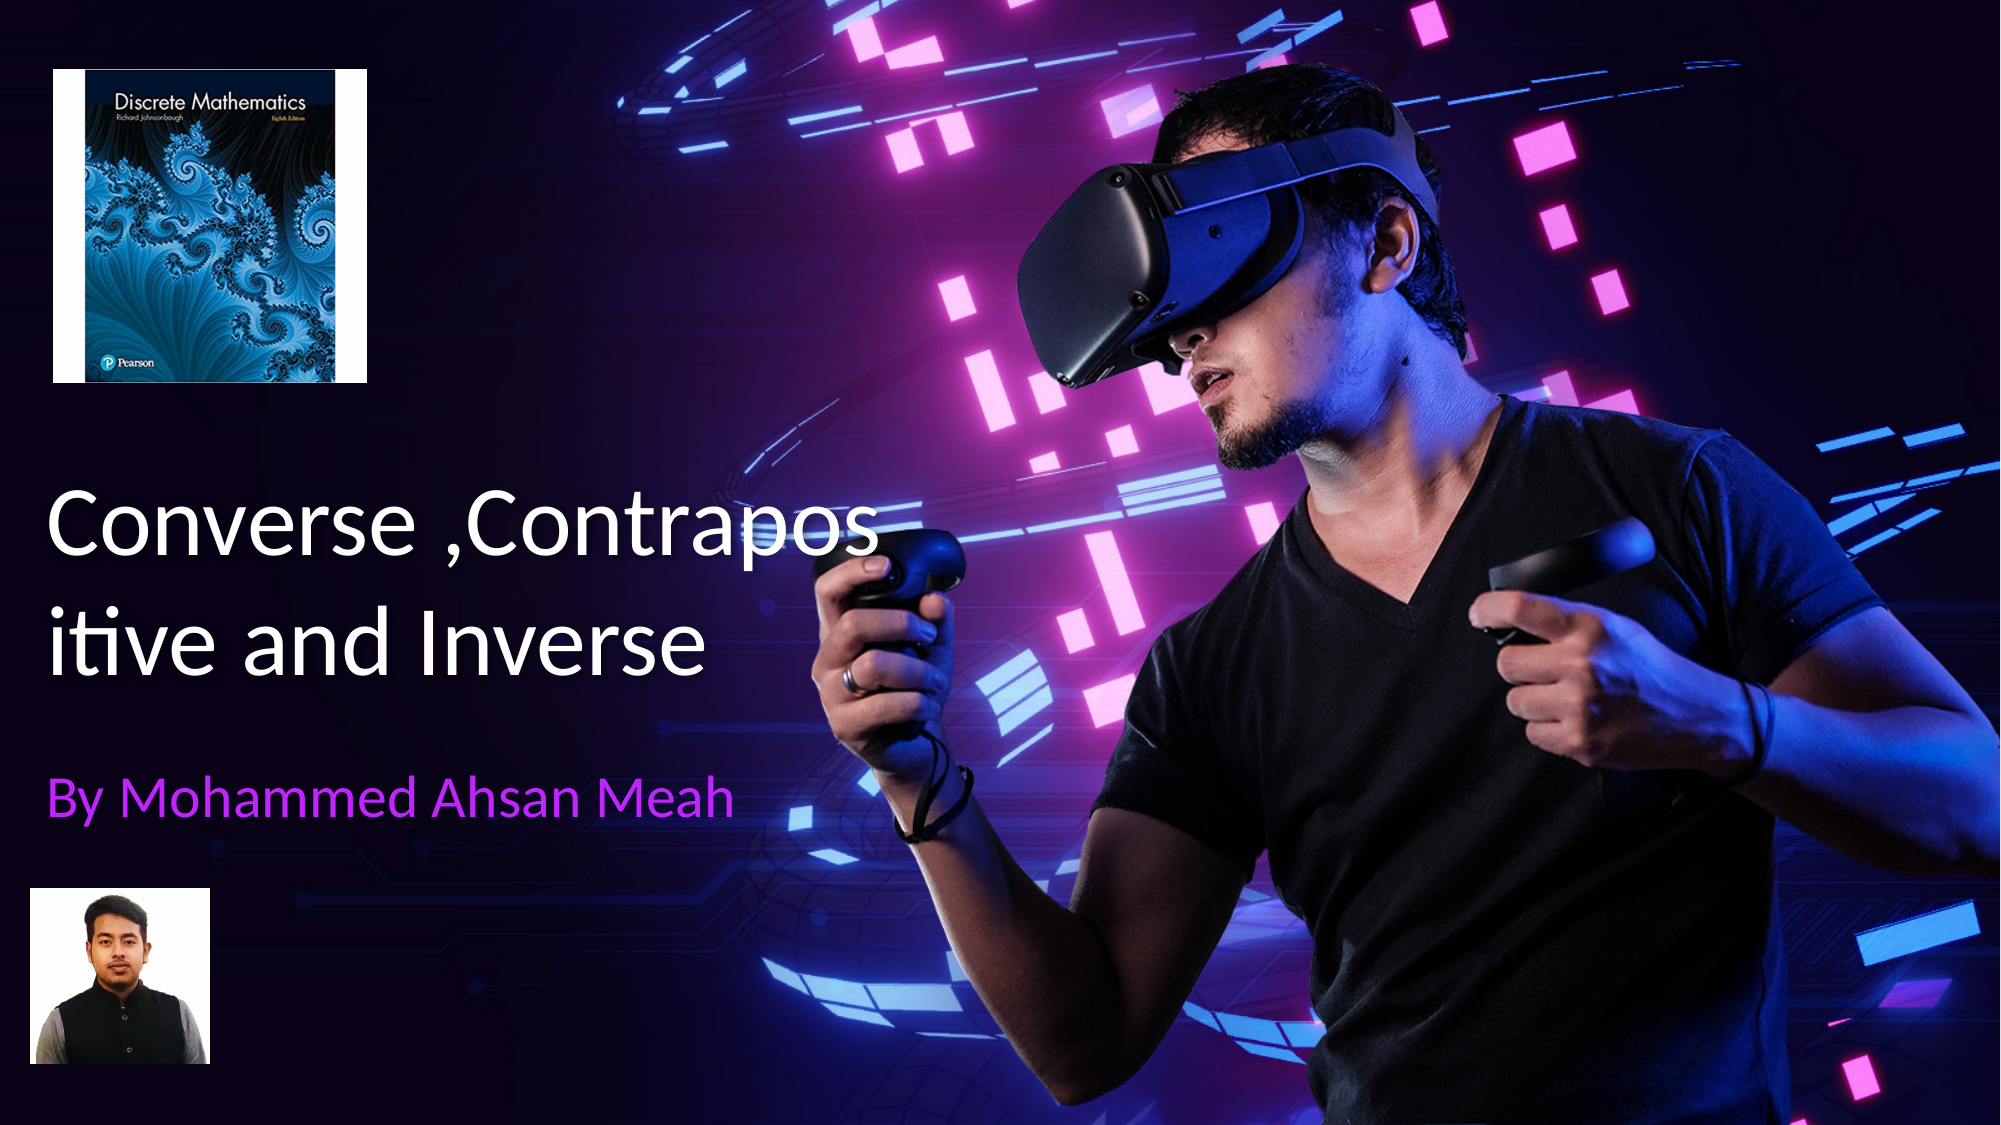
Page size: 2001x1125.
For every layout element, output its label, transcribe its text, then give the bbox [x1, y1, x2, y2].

picture [0, 0, 2001, 1125]
subtitle By Mohammed Ahsan Meah [30, 750, 783, 878]
title Converse ,Contrapositive and Inverse [30, 400, 915, 750]
